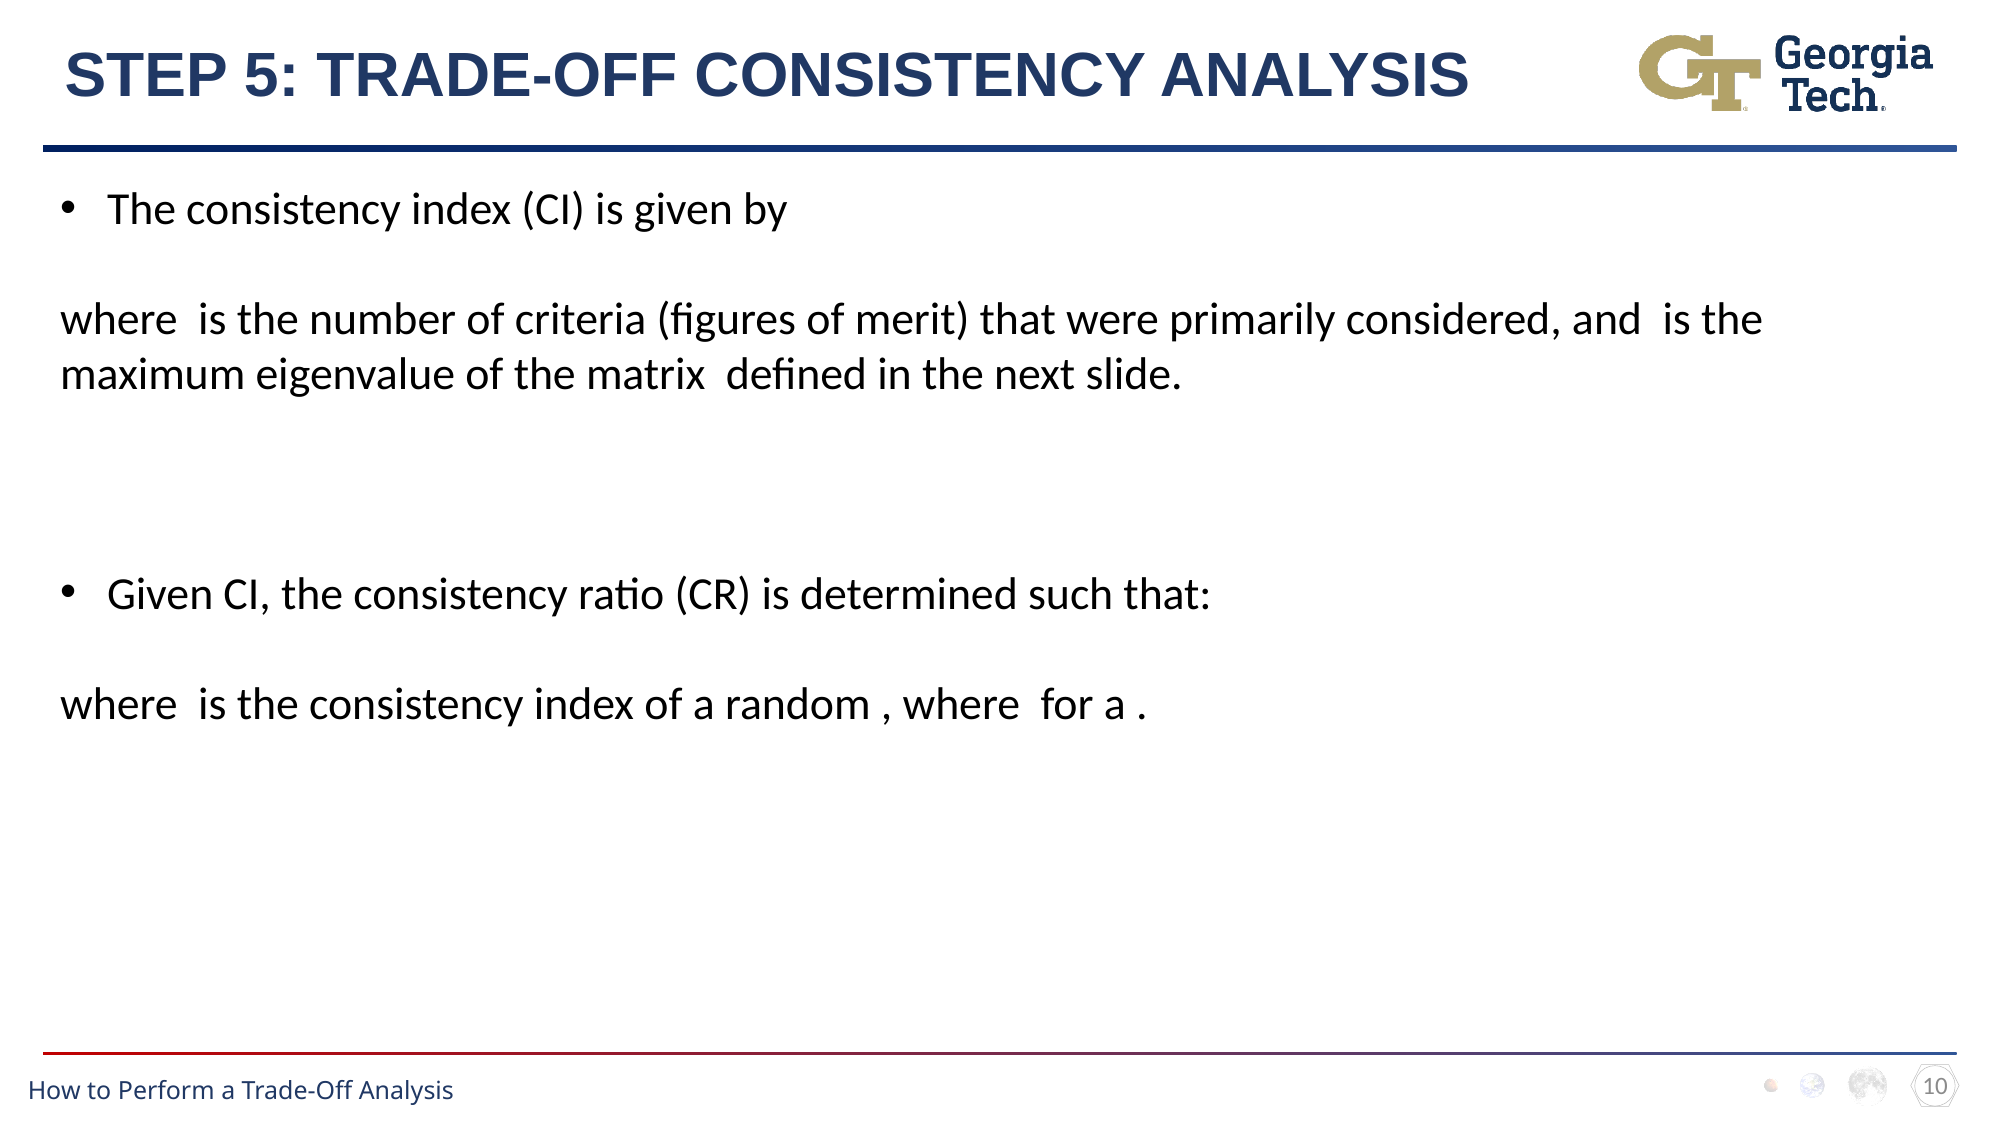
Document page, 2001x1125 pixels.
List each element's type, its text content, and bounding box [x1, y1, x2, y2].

text_box How to Perform a Trade-Off Analysis [13, 1066, 470, 1112]
picture [1614, 12, 1957, 134]
text_box STEP 5: TRADE-OFF CONSISTENCY ANALYSIS [49, 26, 1488, 117]
slide_number 10 [1884, 1054, 1987, 1115]
picture [1847, 1066, 1887, 1106]
picture [1798, 1071, 1826, 1099]
picture [1764, 1078, 1778, 1092]
text_box [1913, 1064, 1957, 1108]
text_box [42, 145, 1958, 153]
text_box [1909, 1063, 1961, 1108]
